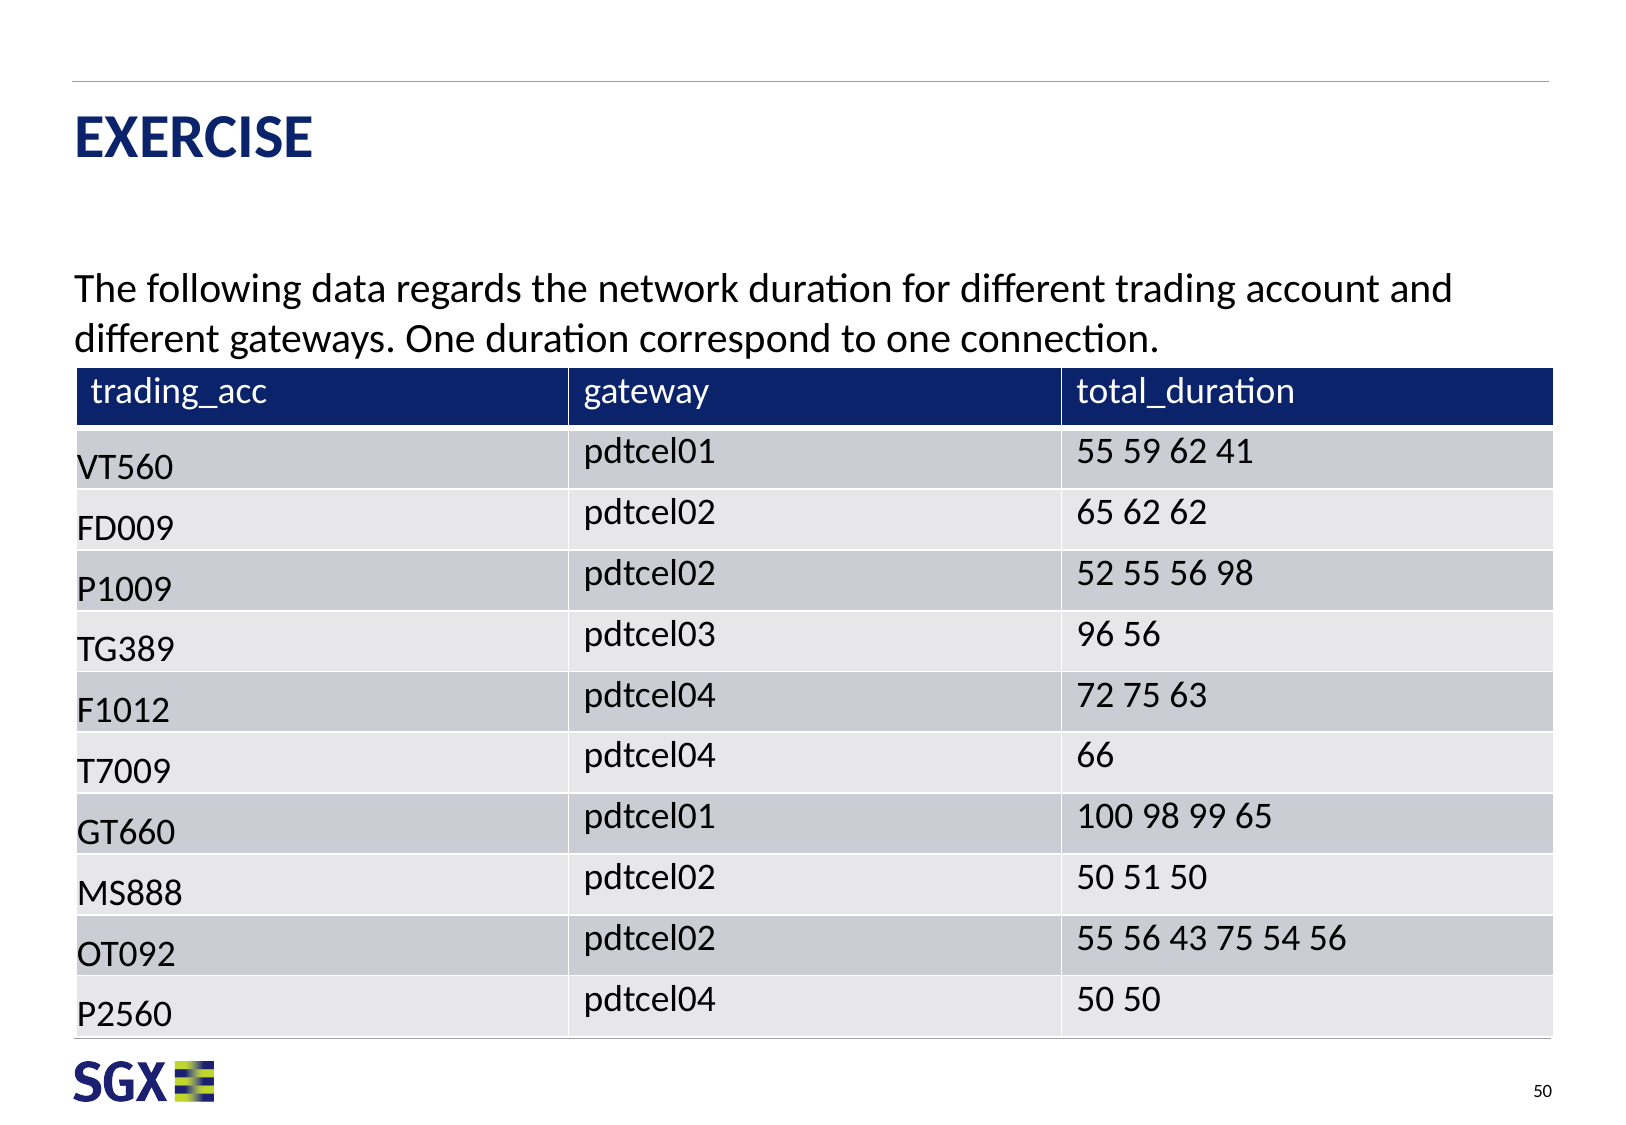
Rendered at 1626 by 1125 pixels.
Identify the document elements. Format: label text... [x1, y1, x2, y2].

table_cell 65 62 62 [1062, 490, 1553, 549]
table_cell pdtcel01 [569, 431, 1061, 488]
table_cell P2560 [77, 976, 568, 1036]
table_cell F1012 [77, 672, 568, 731]
table_cell MS888 [77, 855, 568, 914]
table_cell TG389 [77, 612, 568, 671]
table_cell pdtcel04 [569, 672, 1061, 731]
table_cell pdtcel04 [569, 976, 1061, 1036]
table_header trading_acc [77, 368, 568, 425]
title EXERCISE [74, 103, 1551, 238]
slide_number 50 [1484, 1080, 1553, 1099]
table_header total_duration [1062, 368, 1553, 425]
picture [73, 1061, 214, 1102]
table_cell 96 56 [1062, 612, 1553, 671]
table_cell 100 98 99 65 [1062, 794, 1553, 853]
table_cell pdtcel02 [569, 855, 1061, 914]
table_cell pdtcel04 [569, 733, 1061, 792]
table_cell GT660 [77, 794, 568, 853]
table_cell pdtcel02 [569, 490, 1061, 549]
table_header gateway [569, 368, 1061, 425]
table_cell 55 56 43 75 54 56 [1062, 916, 1553, 975]
table_cell 55 59 62 41 [1062, 431, 1553, 488]
table_cell VT560 [77, 431, 568, 488]
table_cell 50 51 50 [1062, 855, 1553, 914]
table_cell pdtcel01 [569, 794, 1061, 853]
table_cell 50 50 [1062, 976, 1553, 1036]
table_cell T7009 [77, 733, 568, 792]
table_cell 66 [1062, 733, 1553, 792]
table_cell pdtcel03 [569, 612, 1061, 671]
table_cell FD009 [77, 490, 568, 549]
list The following data regards the network duration for different trading account and different gateways. One duration correspond to one connection. [74, 261, 1551, 366]
table_cell pdtcel02 [569, 551, 1061, 610]
table_cell pdtcel02 [569, 916, 1061, 975]
table_cell OT092 [77, 916, 568, 975]
table_cell P1009 [77, 551, 568, 610]
table_cell 52 55 56 98 [1062, 551, 1553, 610]
table_cell 72 75 63 [1062, 672, 1553, 731]
